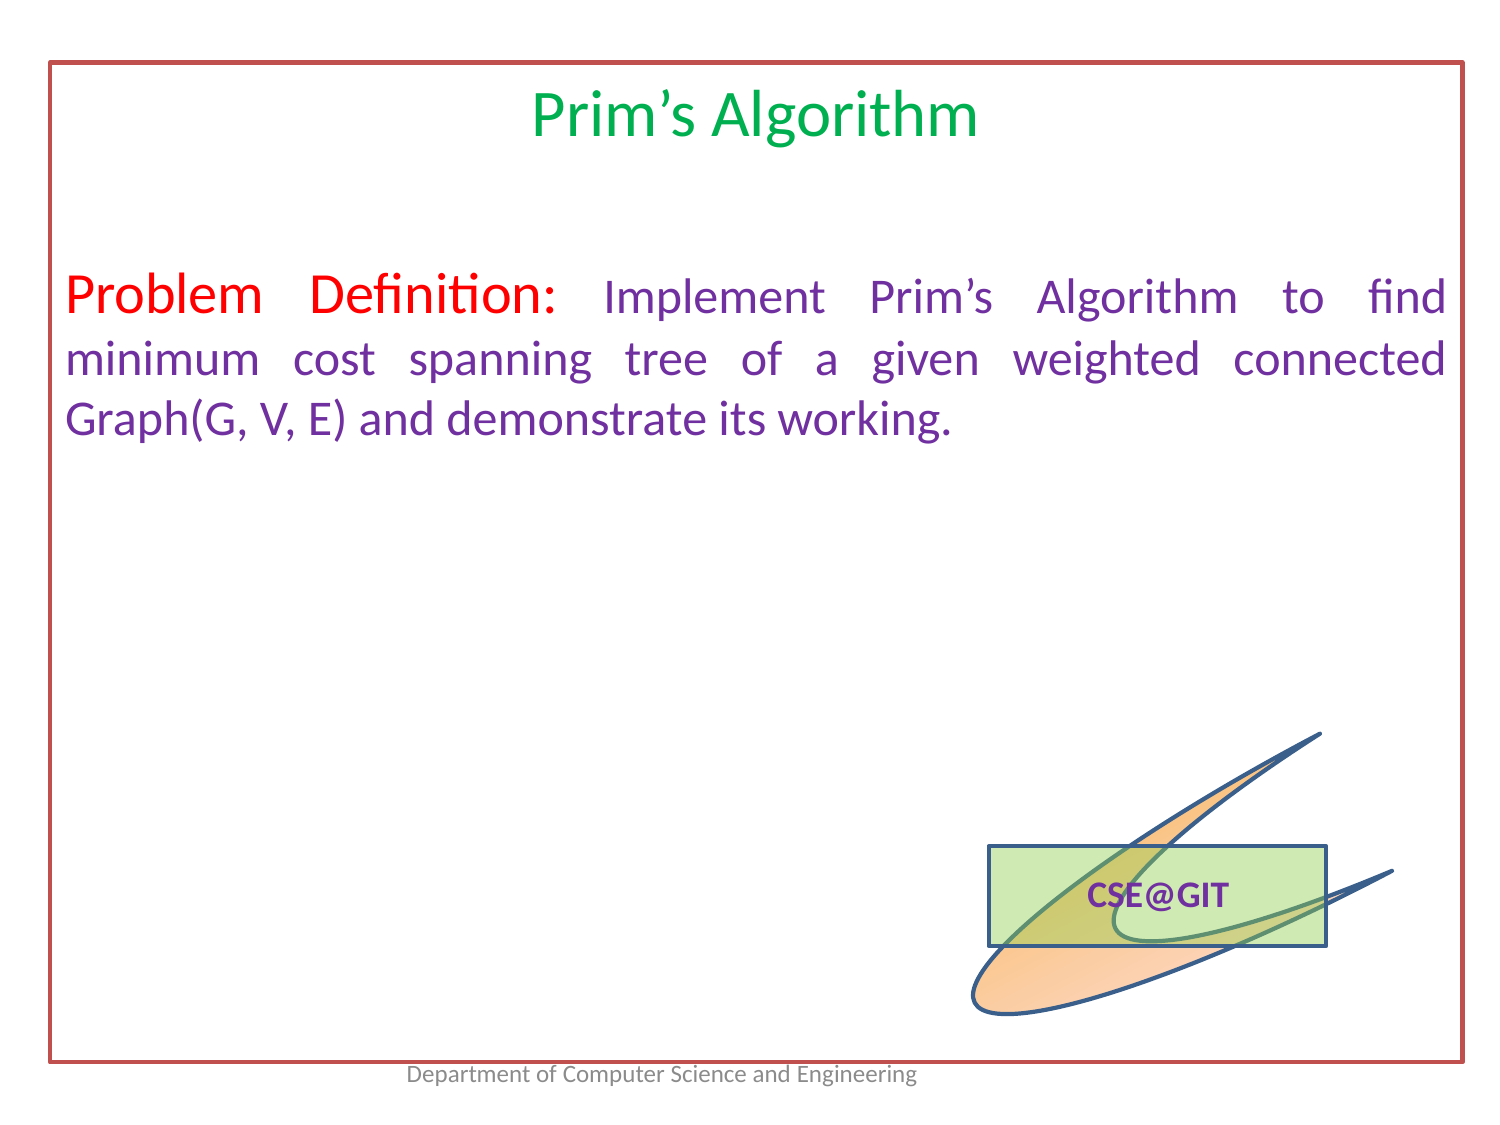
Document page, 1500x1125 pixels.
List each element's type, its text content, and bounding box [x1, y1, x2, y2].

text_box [949, 824, 1381, 981]
footer Department of Computer Science and Engineering [300, 1042, 1025, 1103]
subtitle Prim’s Algorithm Problem Definition: Implement Prim’s Algorithm to find minimum cost spanning tree of a given weighted connected Graph(G, V, E) and demonstrate its working. [48, 60, 1465, 1064]
